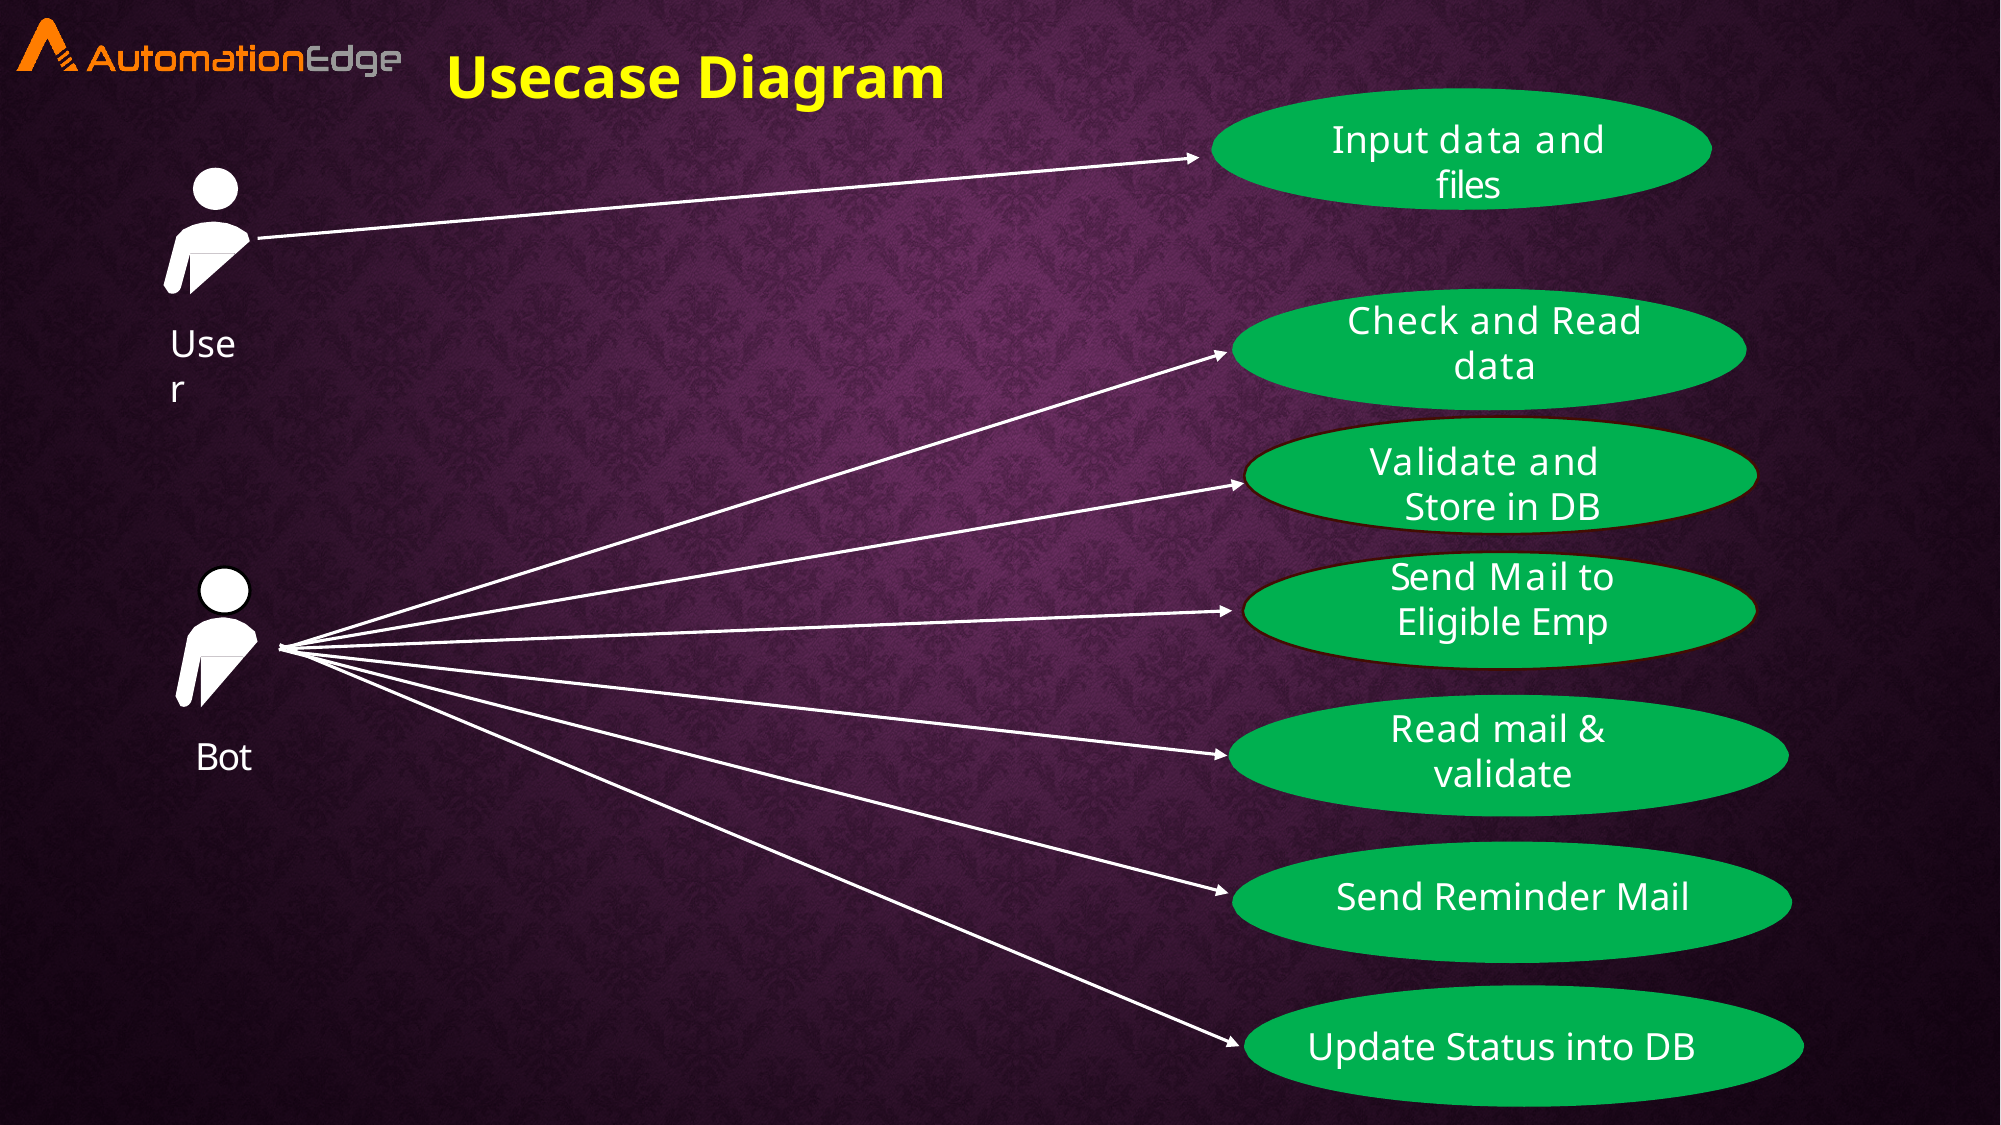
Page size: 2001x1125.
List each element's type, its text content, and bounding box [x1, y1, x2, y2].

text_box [1210, 87, 1748, 411]
text_box [175, 617, 258, 708]
text_box Bot [192, 731, 256, 779]
text_box Usecase Diagram [430, 33, 1212, 118]
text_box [1247, 549, 1760, 672]
text_box [1246, 985, 1805, 1107]
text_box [257, 156, 1200, 239]
picture [16, 17, 402, 78]
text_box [1247, 694, 1793, 964]
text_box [279, 644, 1240, 1047]
text_box [163, 221, 250, 295]
text_box User [167, 317, 246, 410]
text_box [1243, 415, 1760, 535]
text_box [279, 482, 1245, 648]
text_box [197, 565, 252, 616]
text_box [191, 166, 240, 212]
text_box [278, 351, 1228, 484]
text_box Update Status into DB [1292, 1015, 1759, 1076]
